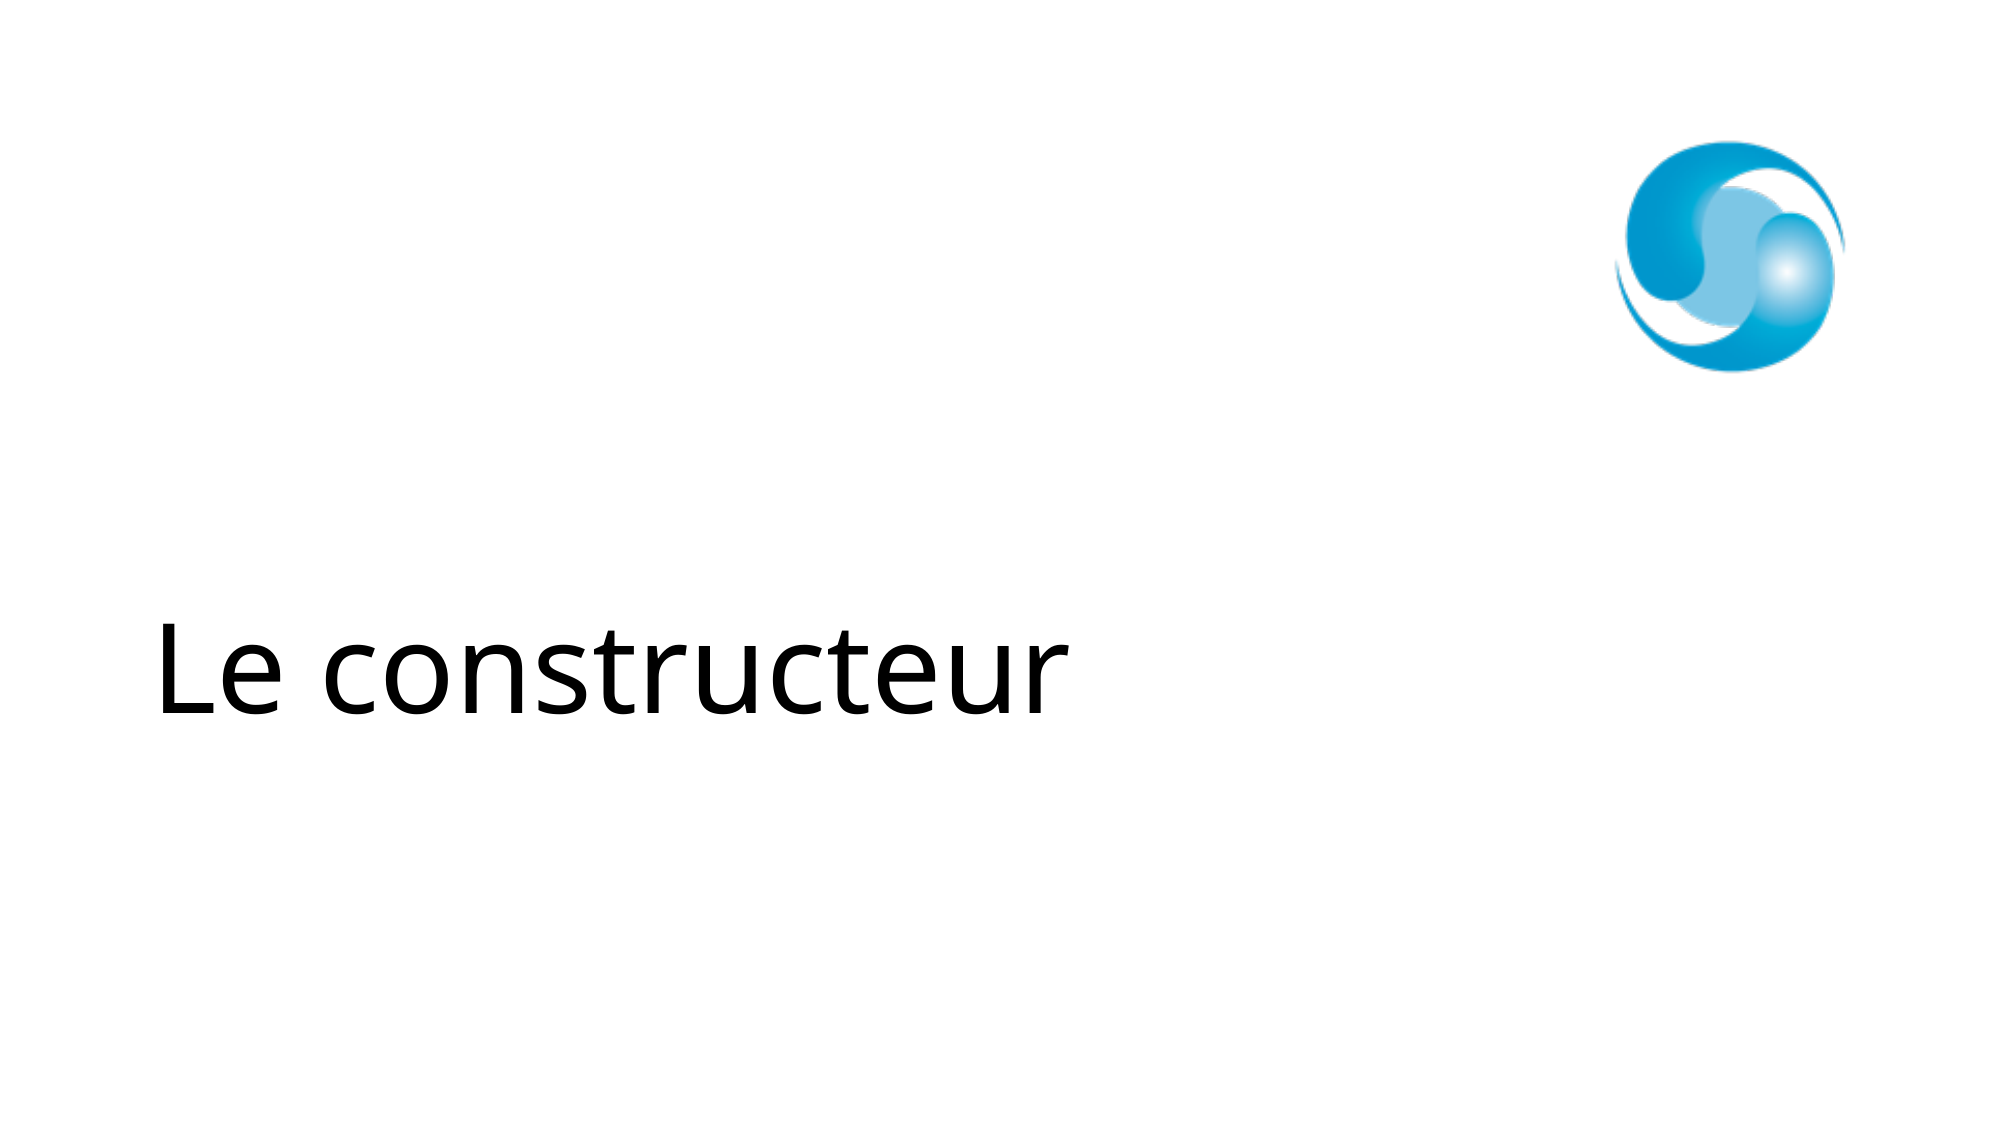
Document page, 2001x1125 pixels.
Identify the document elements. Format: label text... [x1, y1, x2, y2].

title Le constructeur [136, 280, 1862, 749]
picture [1599, 125, 1864, 390]
